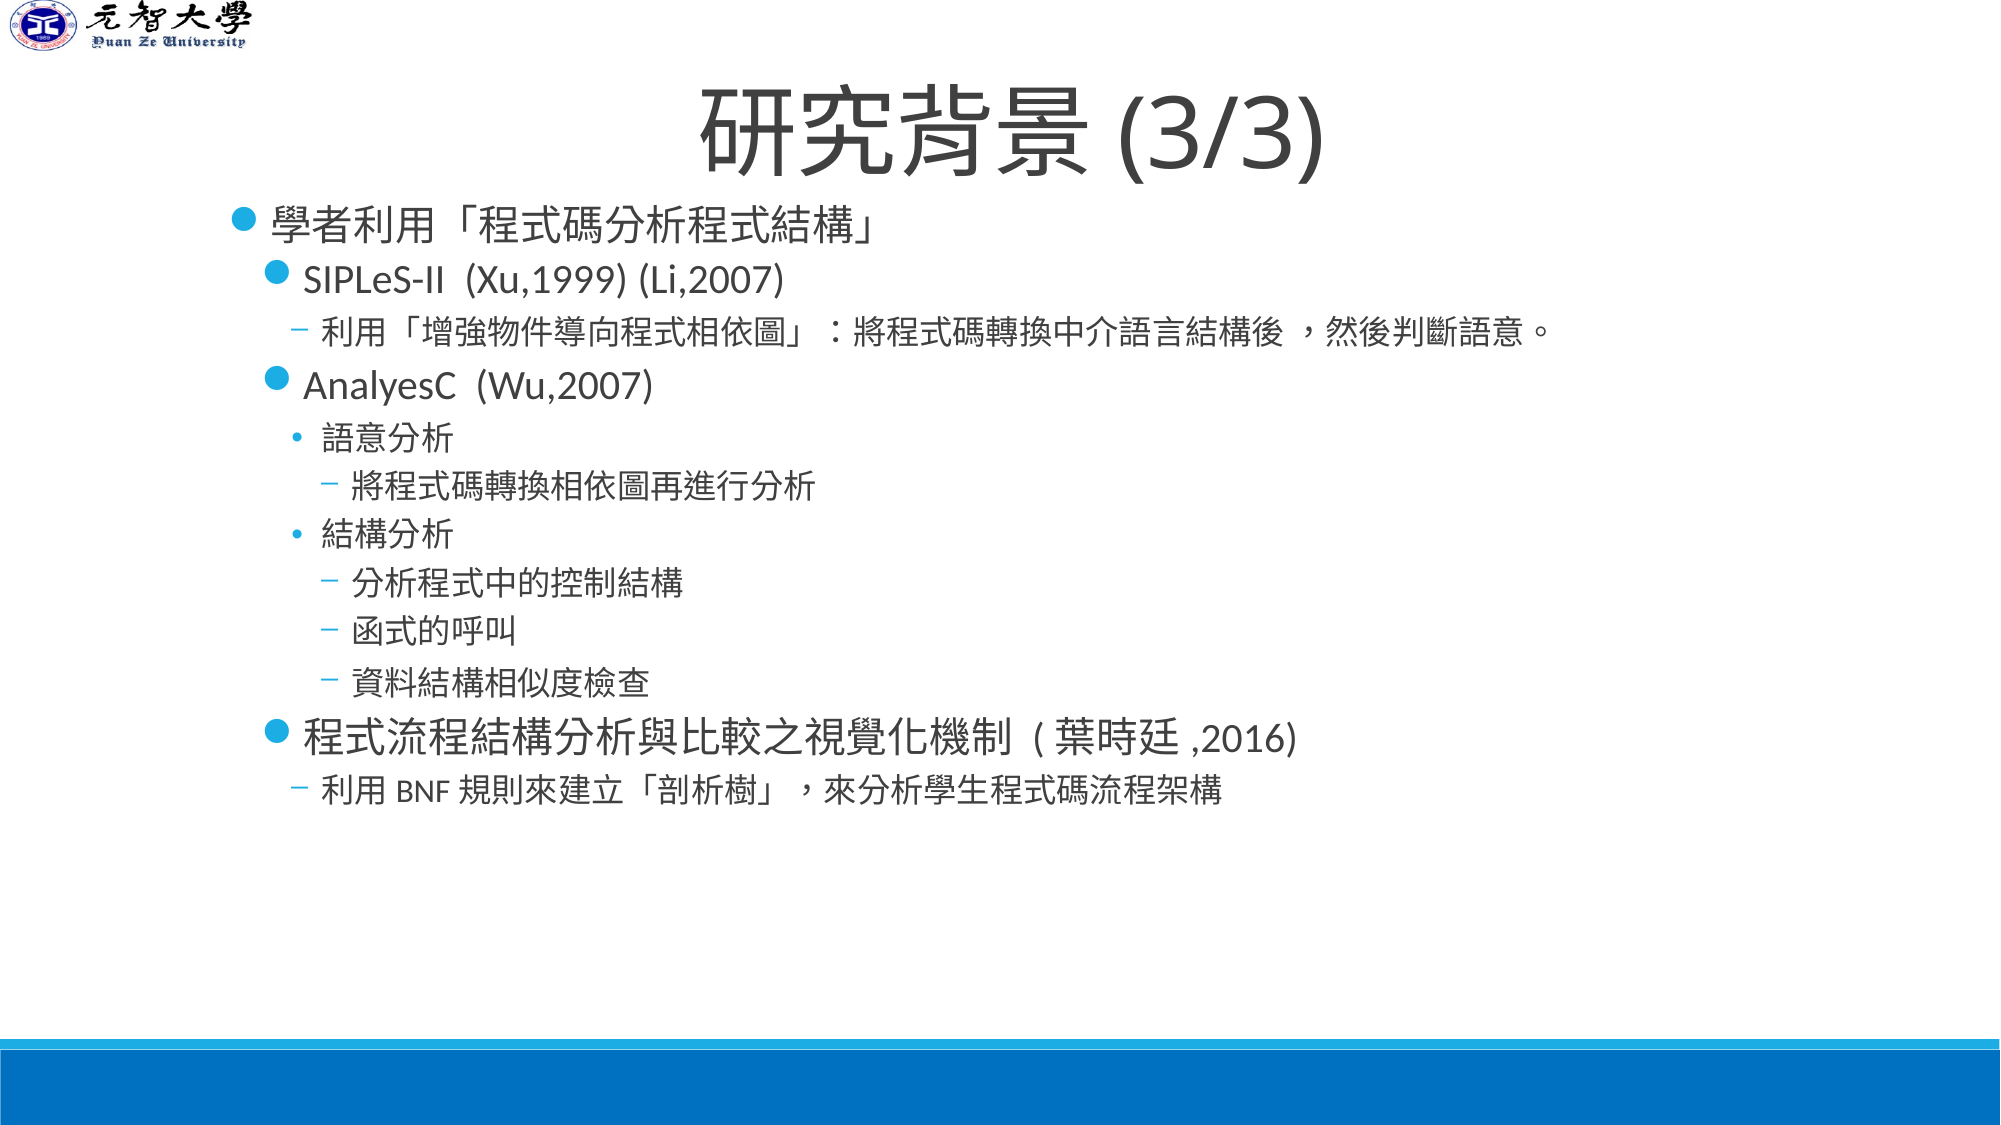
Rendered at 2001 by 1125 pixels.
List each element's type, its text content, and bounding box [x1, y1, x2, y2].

list 學者利用「程式碼分析程式結構」 SIPLeS-II (Xu,1999) (Li,2007) 利用「增強物件導向程式相依圖」：將程式碼轉換中介語言結構後 ，然後判斷語意。 AnalyesC (Wu,2007) 語意分析 將程式碼轉換相依圖再進行分析 結構分析 分析程式中的控制結構 函式的呼叫 資料結構相似度檢查 程式流程結構分析與比較之視覺化機制 (葉時廷,2016) 利用BNF規則來建立「剖析樹」，來分析學生程式碼流程架構 [228, 197, 2000, 1040]
picture [0, 0, 262, 52]
text_box 研究背景(3/3) [654, 0, 1369, 197]
